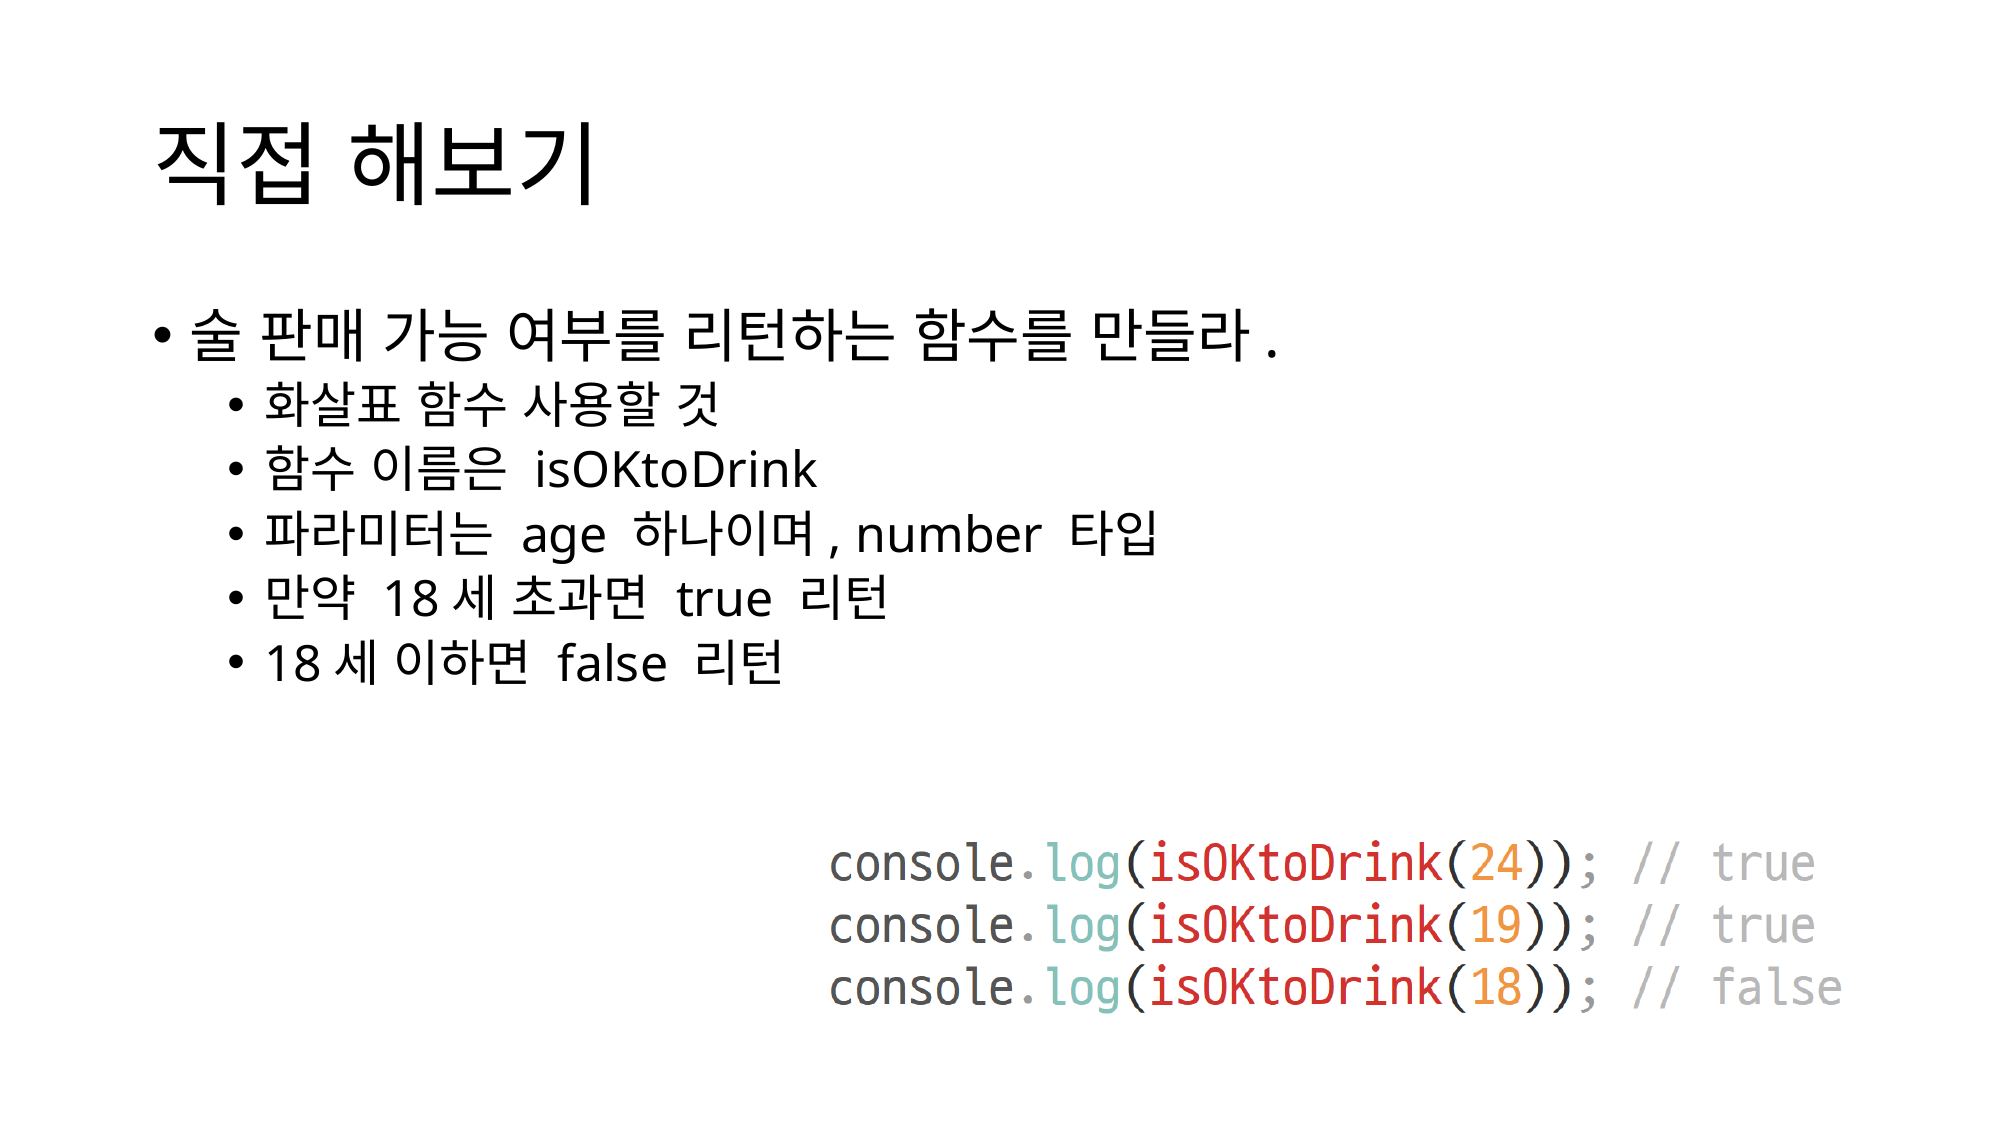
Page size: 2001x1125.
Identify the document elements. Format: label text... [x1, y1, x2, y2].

picture [824, 836, 1863, 1014]
list 술 판매 가능 여부를 리턴하는 함수를 만들라. 화살표 함수 사용할 것 함수 이름은 isOKtoDrink 파라미터는 age 하나이며, number 타입 만약 18세 초과면 true 리턴 18세 이하면 false 리턴 [137, 299, 1863, 1014]
title 직접 해보기 [137, 59, 1863, 278]
